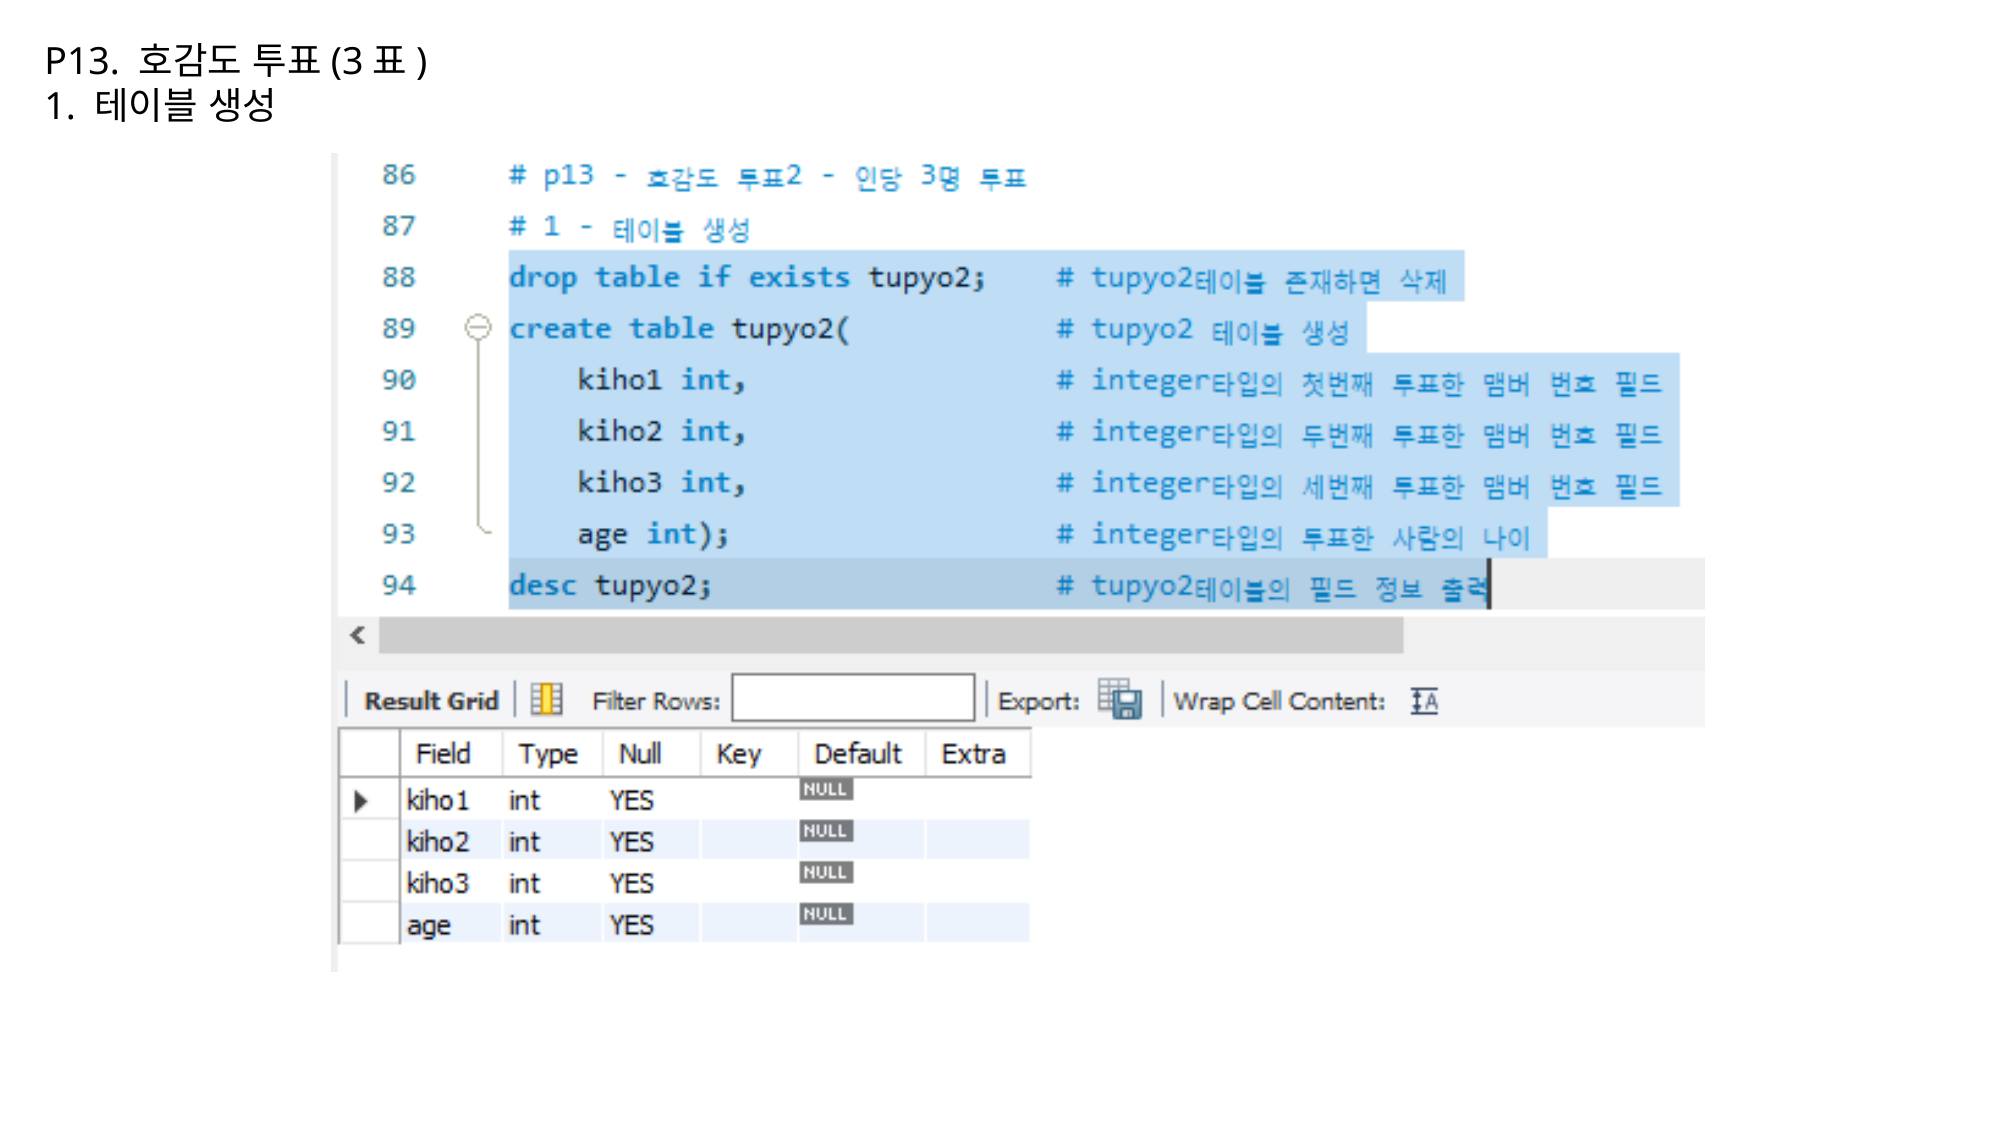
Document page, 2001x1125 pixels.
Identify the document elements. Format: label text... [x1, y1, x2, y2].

picture [331, 153, 1705, 972]
text_box P13. 호감도 투표(3표) 1. 테이블 생성 [29, 29, 442, 135]
